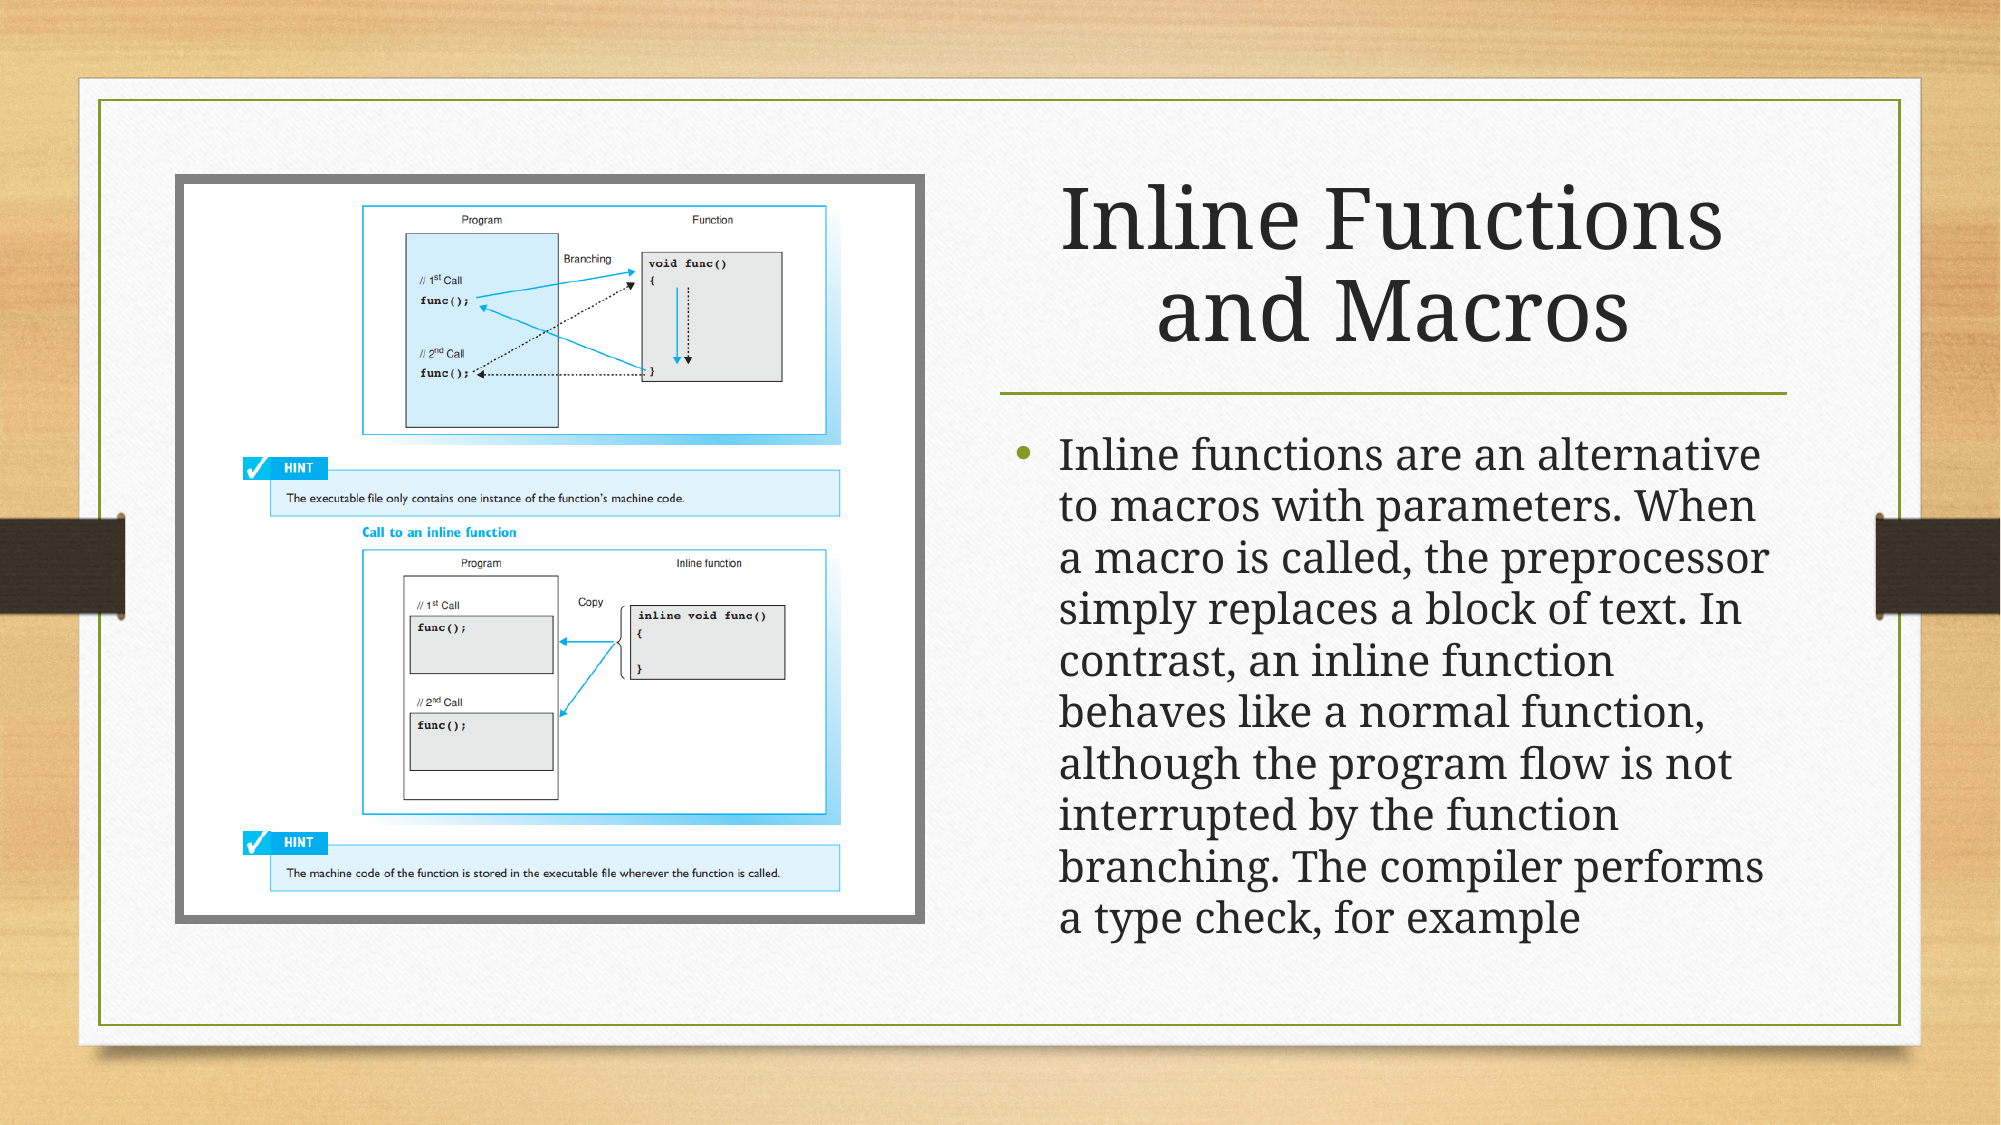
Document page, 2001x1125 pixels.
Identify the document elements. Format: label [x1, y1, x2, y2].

picture [233, 194, 854, 904]
text_box [0, 0, 2000, 1125]
